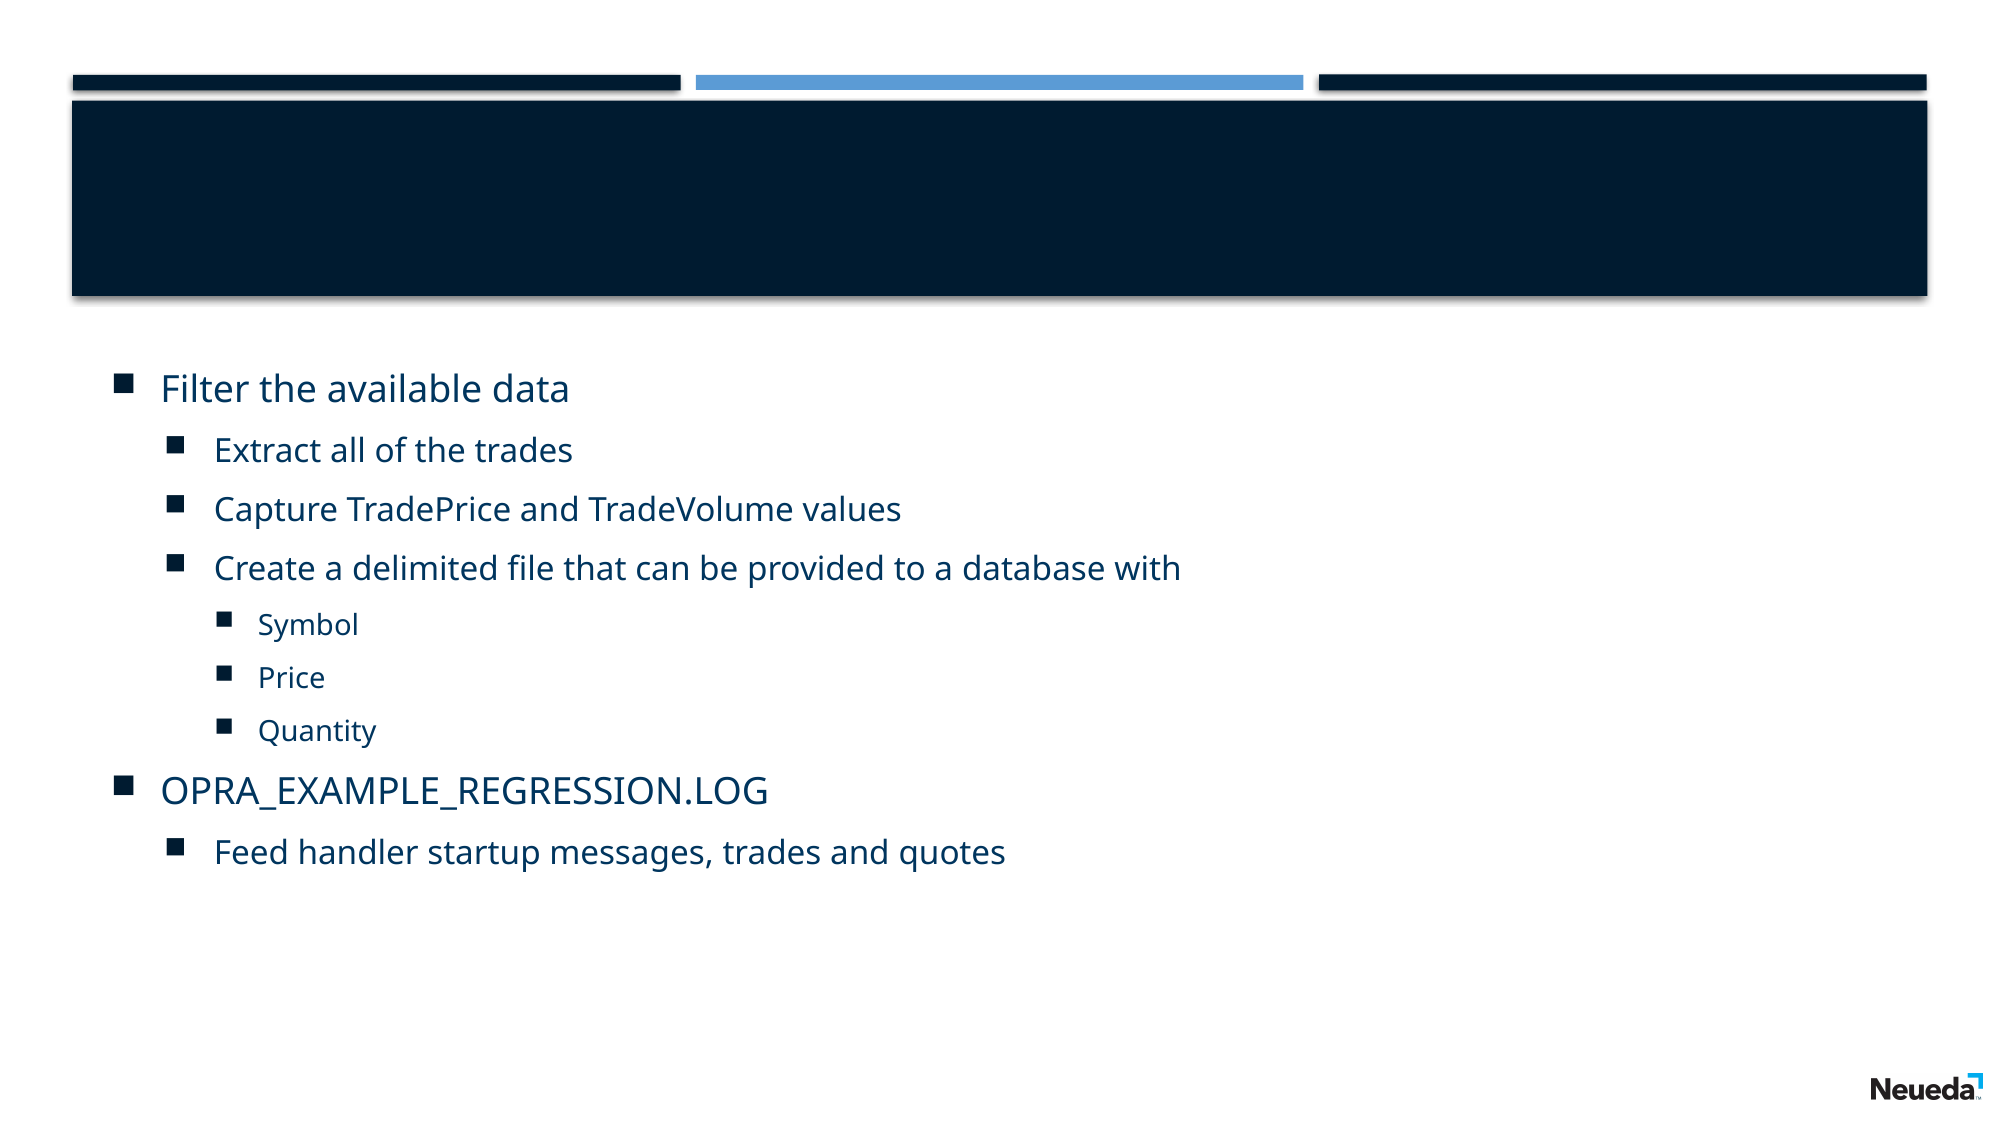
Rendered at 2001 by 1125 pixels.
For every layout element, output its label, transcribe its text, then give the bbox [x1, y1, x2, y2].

list Filter the available data Extract all of the trades Capture TradePrice and TradeVolume values Create a delimited file that can be provided to a database with Symbol Price Quantity OPRA_EXAMPLE_REGRESSION.LOG Feed handler startup messages, trades and quotes [95, 357, 1905, 962]
picture [1871, 1073, 1983, 1100]
